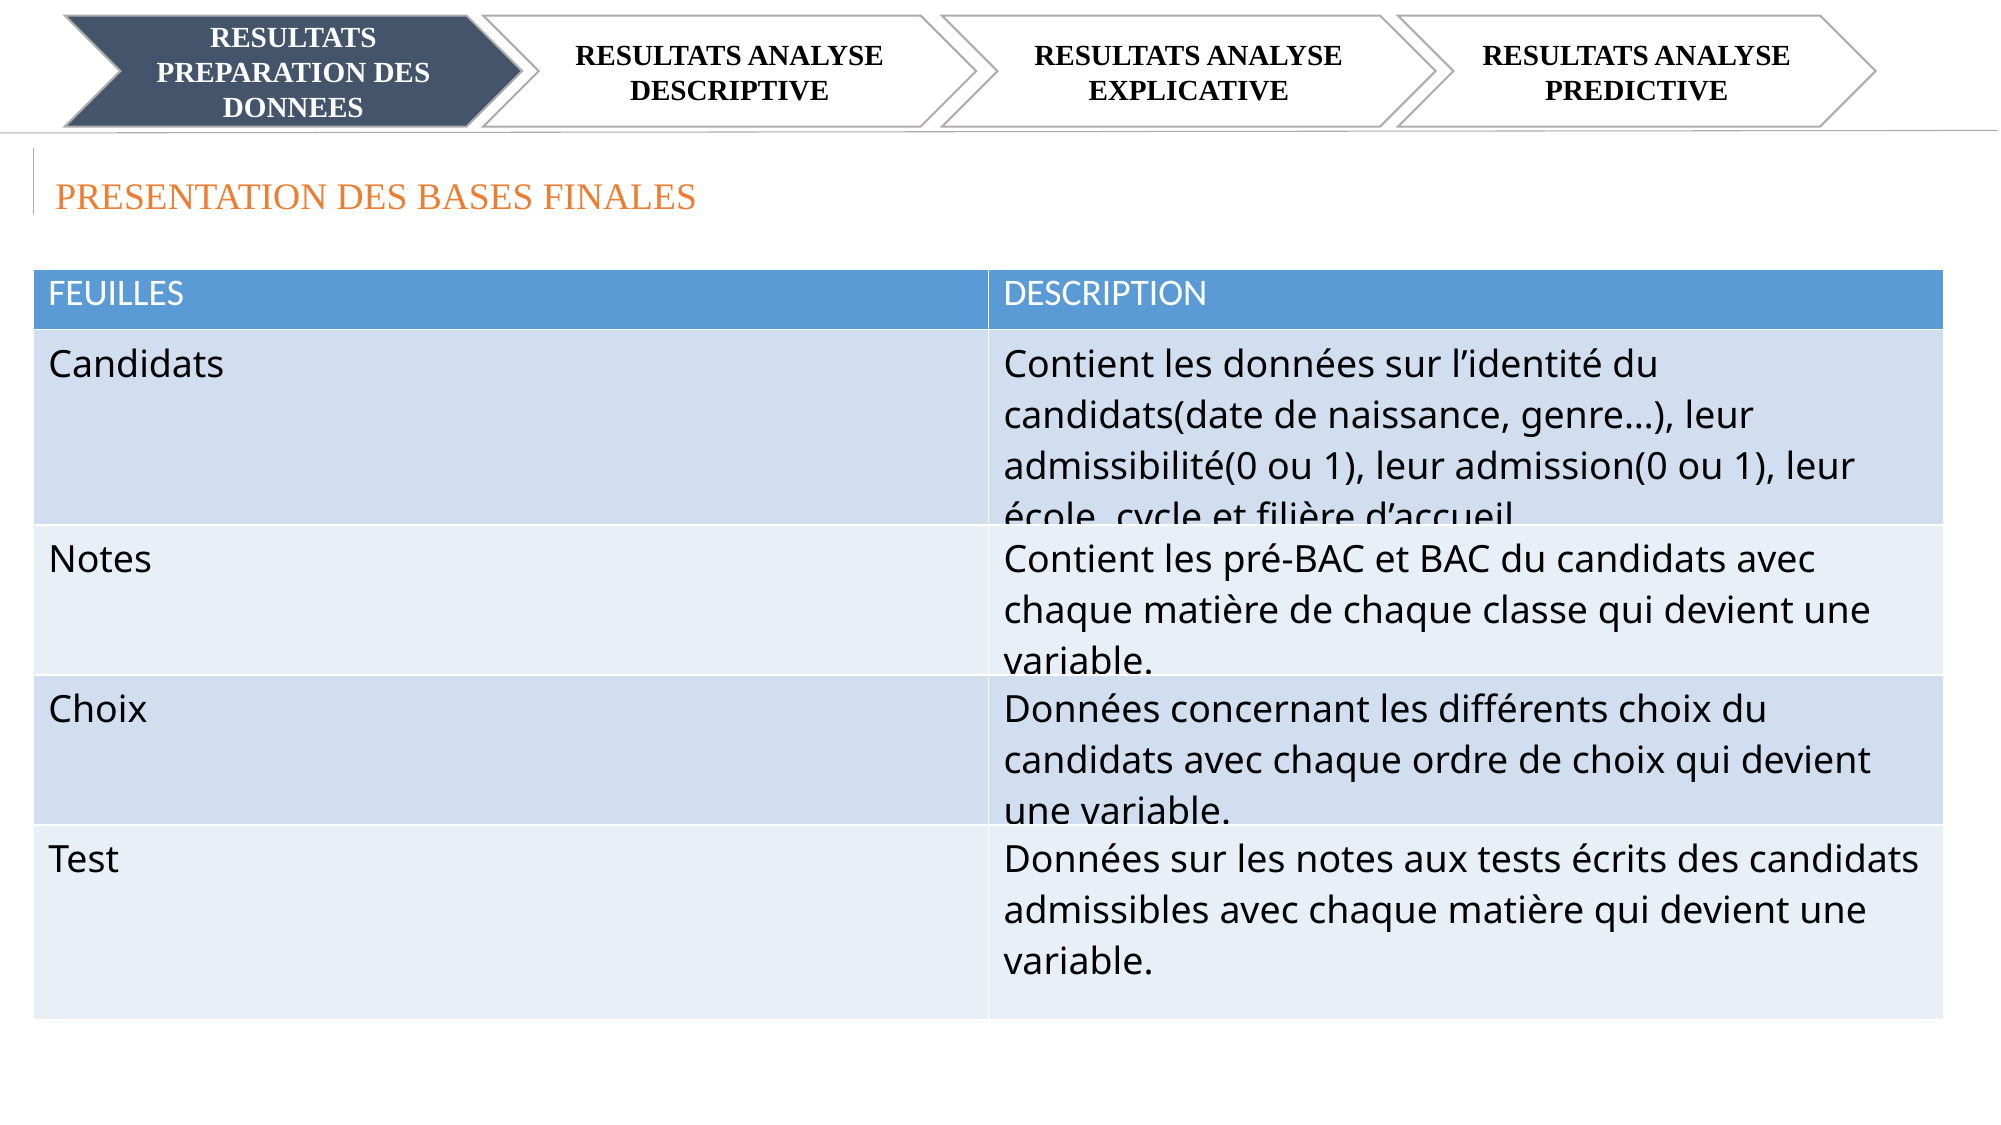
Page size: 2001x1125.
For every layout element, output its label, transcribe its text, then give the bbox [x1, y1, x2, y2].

table_cell Candidats [34, 330, 988, 524]
table_cell Données concernant les différents choix du candidats avec chaque ordre de choix qui devient une variable. [989, 676, 1943, 824]
table_cell Contient les pré-BAC et BAC du candidats avec chaque matière de chaque classe qui devient une variable. [989, 526, 1943, 674]
table_cell Choix [34, 676, 988, 824]
table_cell Notes [34, 526, 988, 674]
text_box RESULTATS ANALYSE EXPLICATIVE [939, 14, 1438, 128]
text_box PRESENTATION DES BASES FINALES [40, 164, 1189, 225]
table_cell Test [34, 826, 988, 1019]
table_cell Contient les données sur l’identité du candidats(date de naissance, genre…), leur admissibilité(0 ou 1), leur admission(0 ou 1), leur école, cycle et filière d’accueil. [989, 330, 1943, 524]
table_header DESCRIPTION [989, 270, 1943, 329]
text_box RESULTATS PREPARATION DES DONNEES [62, 14, 524, 128]
table_header FEUILLES [34, 270, 988, 329]
table_cell Données sur les notes aux tests écrits des candidats admissibles avec chaque matière qui devient une variable. [989, 826, 1943, 1019]
text_box RESULTATS ANALYSE DESCRIPTIVE [480, 14, 978, 128]
text_box RESULTATS ANALYSE PREDICTIVE [1395, 14, 1878, 128]
